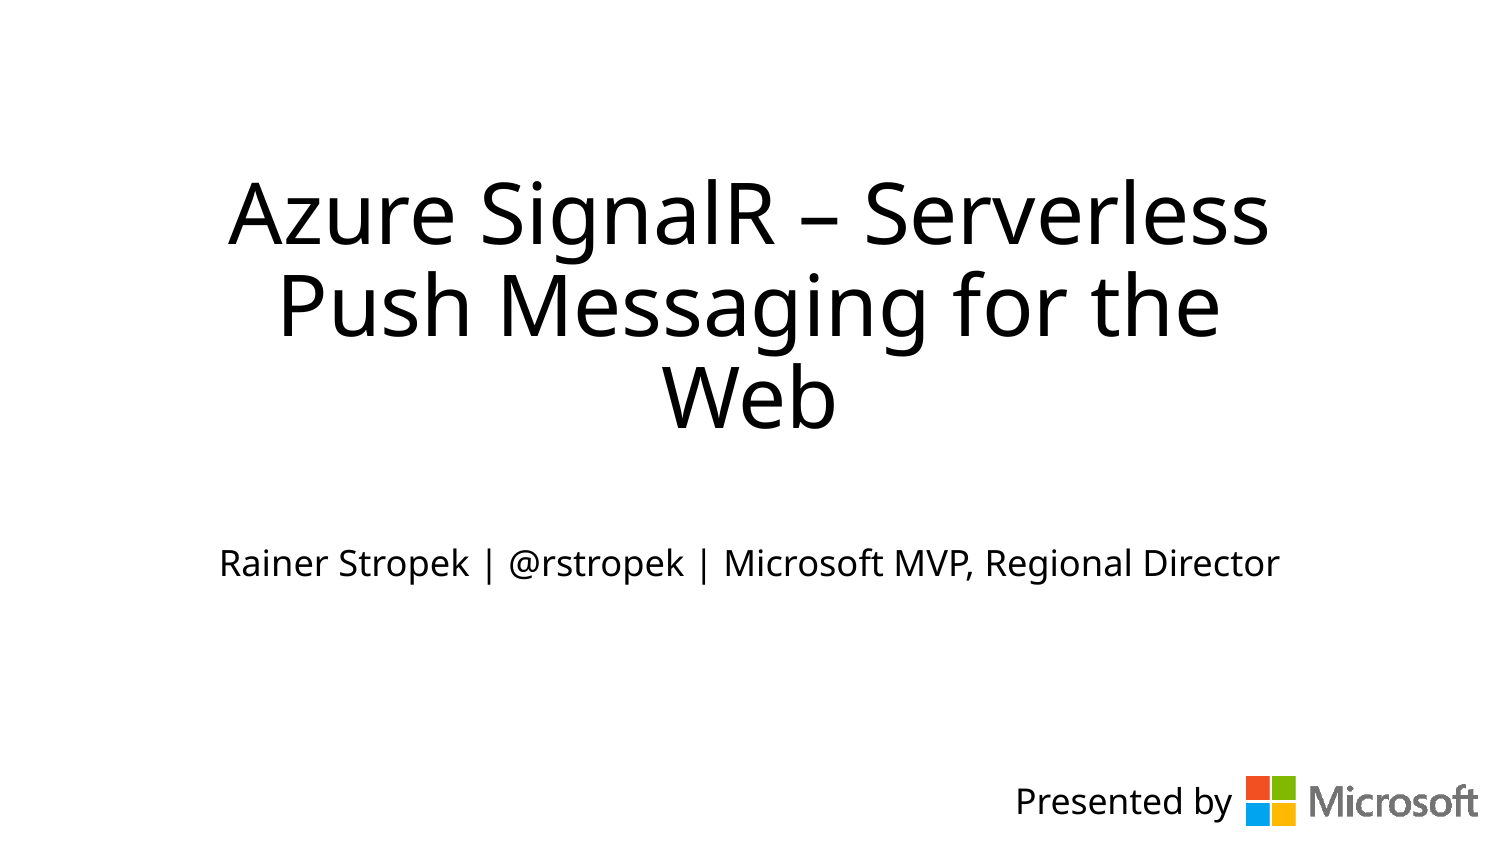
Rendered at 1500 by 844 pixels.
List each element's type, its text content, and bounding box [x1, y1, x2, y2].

picture [1246, 776, 1478, 826]
title Azure SignalR – Serverless Push Messaging for the Web [187, 160, 1313, 455]
text_box Presented by [187, 776, 1248, 830]
subtitle Rainer Stropek | @rstropek | Microsoft MVP, Regional Director [187, 537, 1313, 712]
